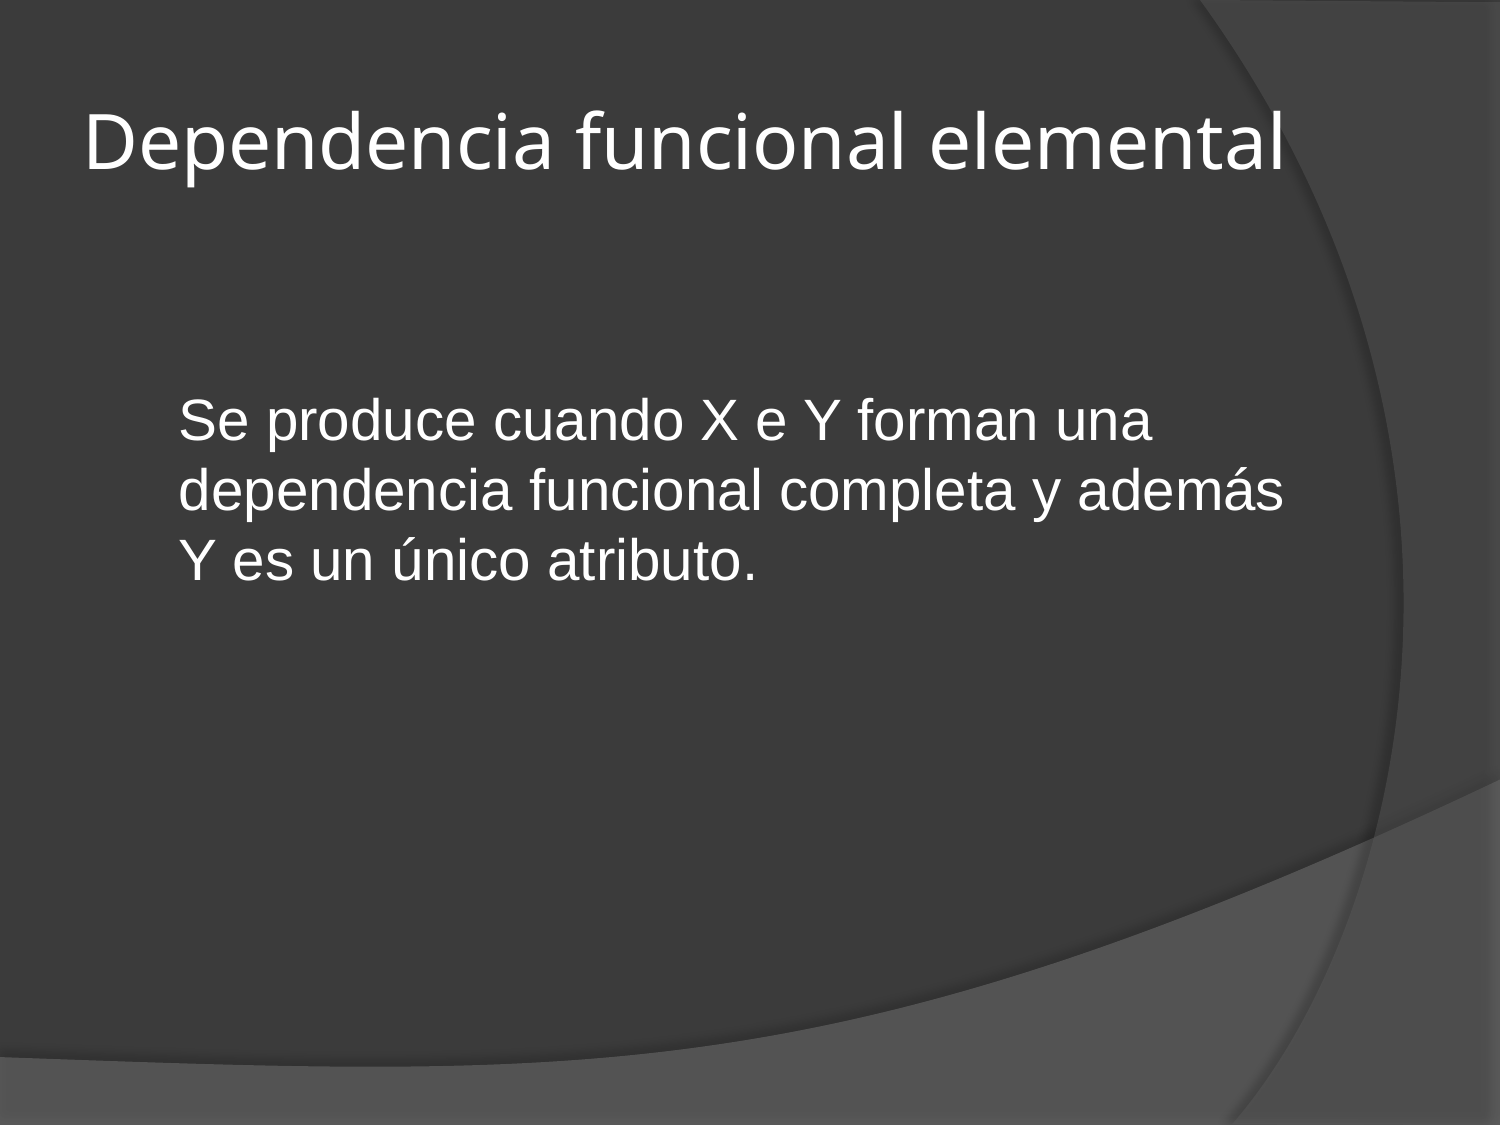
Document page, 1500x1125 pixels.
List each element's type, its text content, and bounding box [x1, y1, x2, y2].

title Dependencia funcional elemental [75, 45, 1300, 233]
text_box Se produce cuando X e Y forman una dependencia funcional completa y además Y es un único atributo. [164, 375, 1325, 600]
